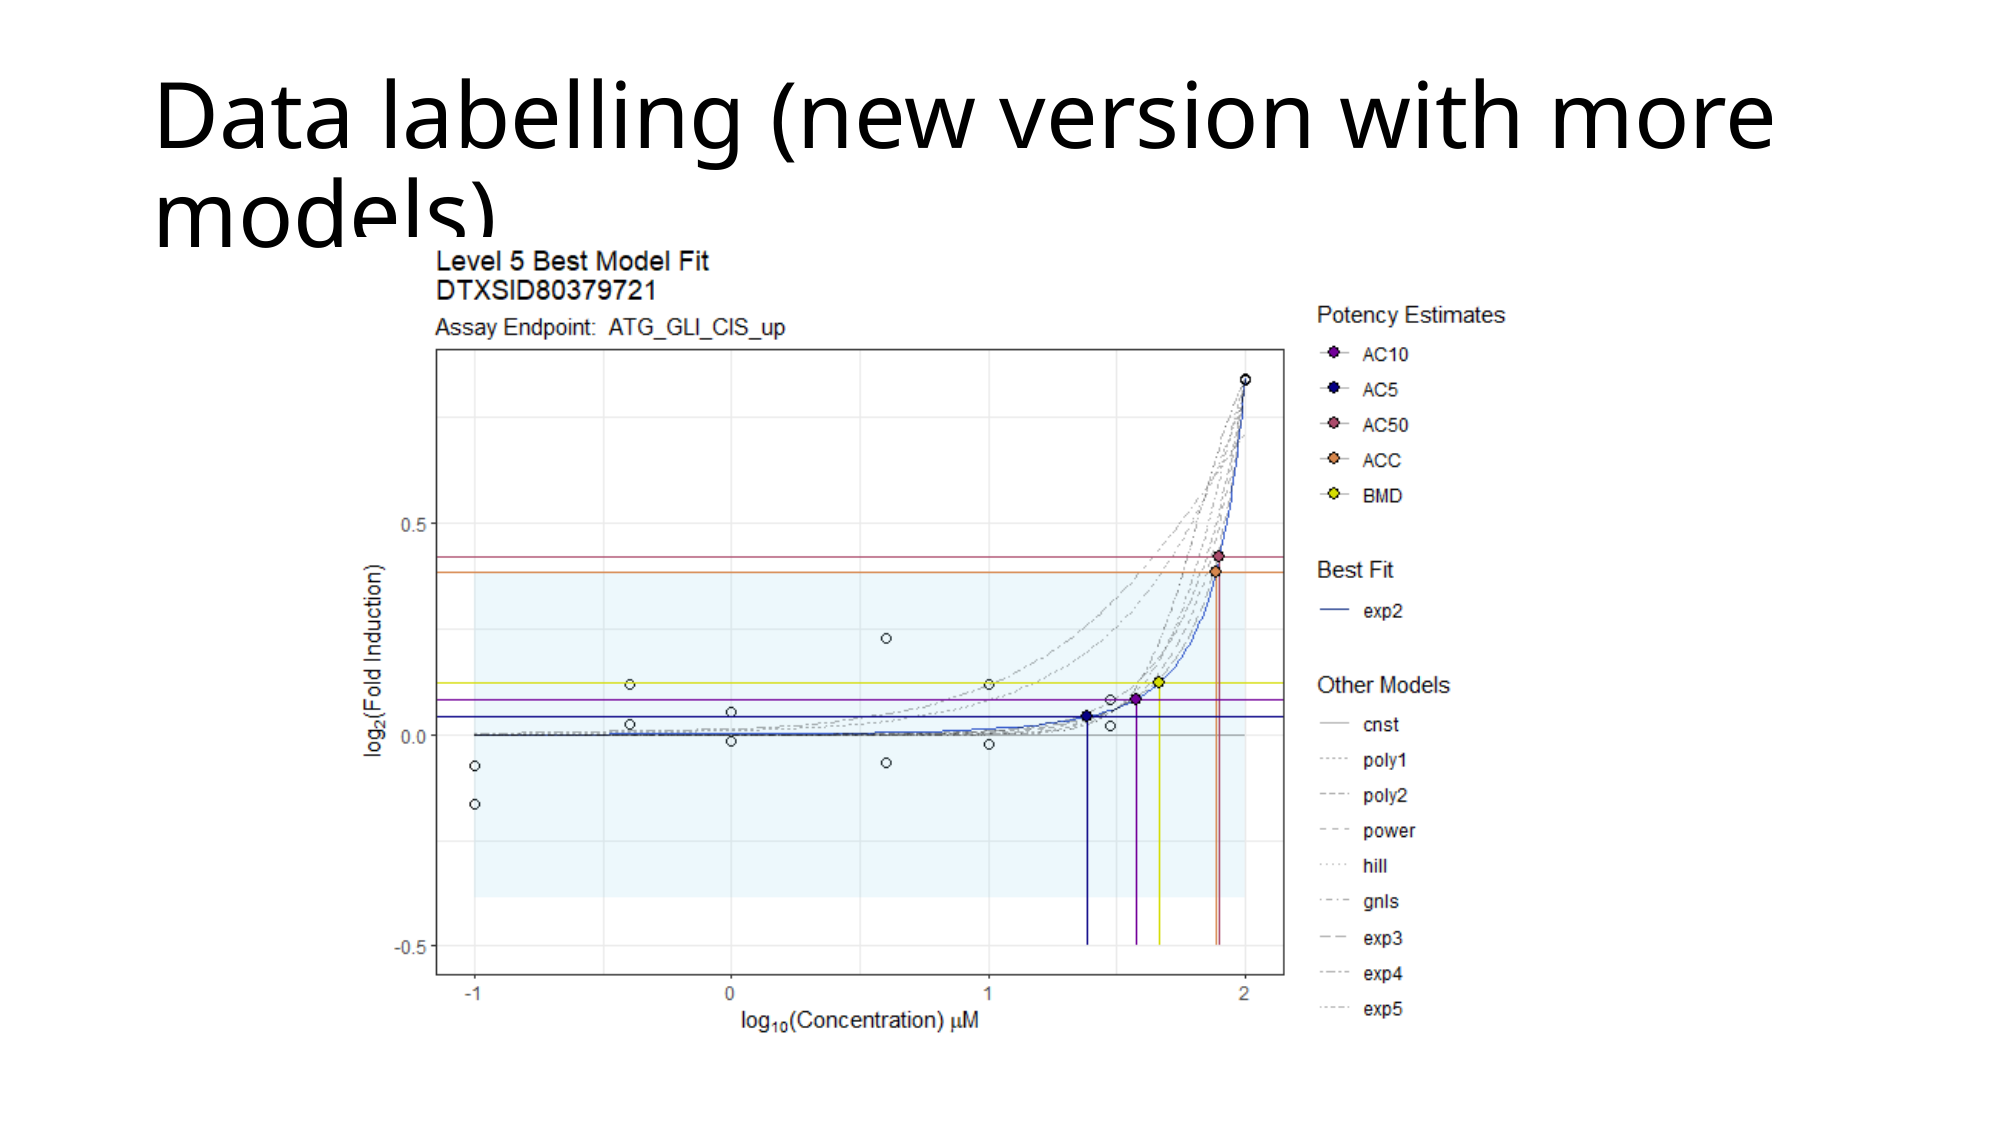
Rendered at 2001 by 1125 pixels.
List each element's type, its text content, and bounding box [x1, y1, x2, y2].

title Data labelling (new version with more models) [137, 59, 1892, 278]
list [350, 237, 1529, 1048]
